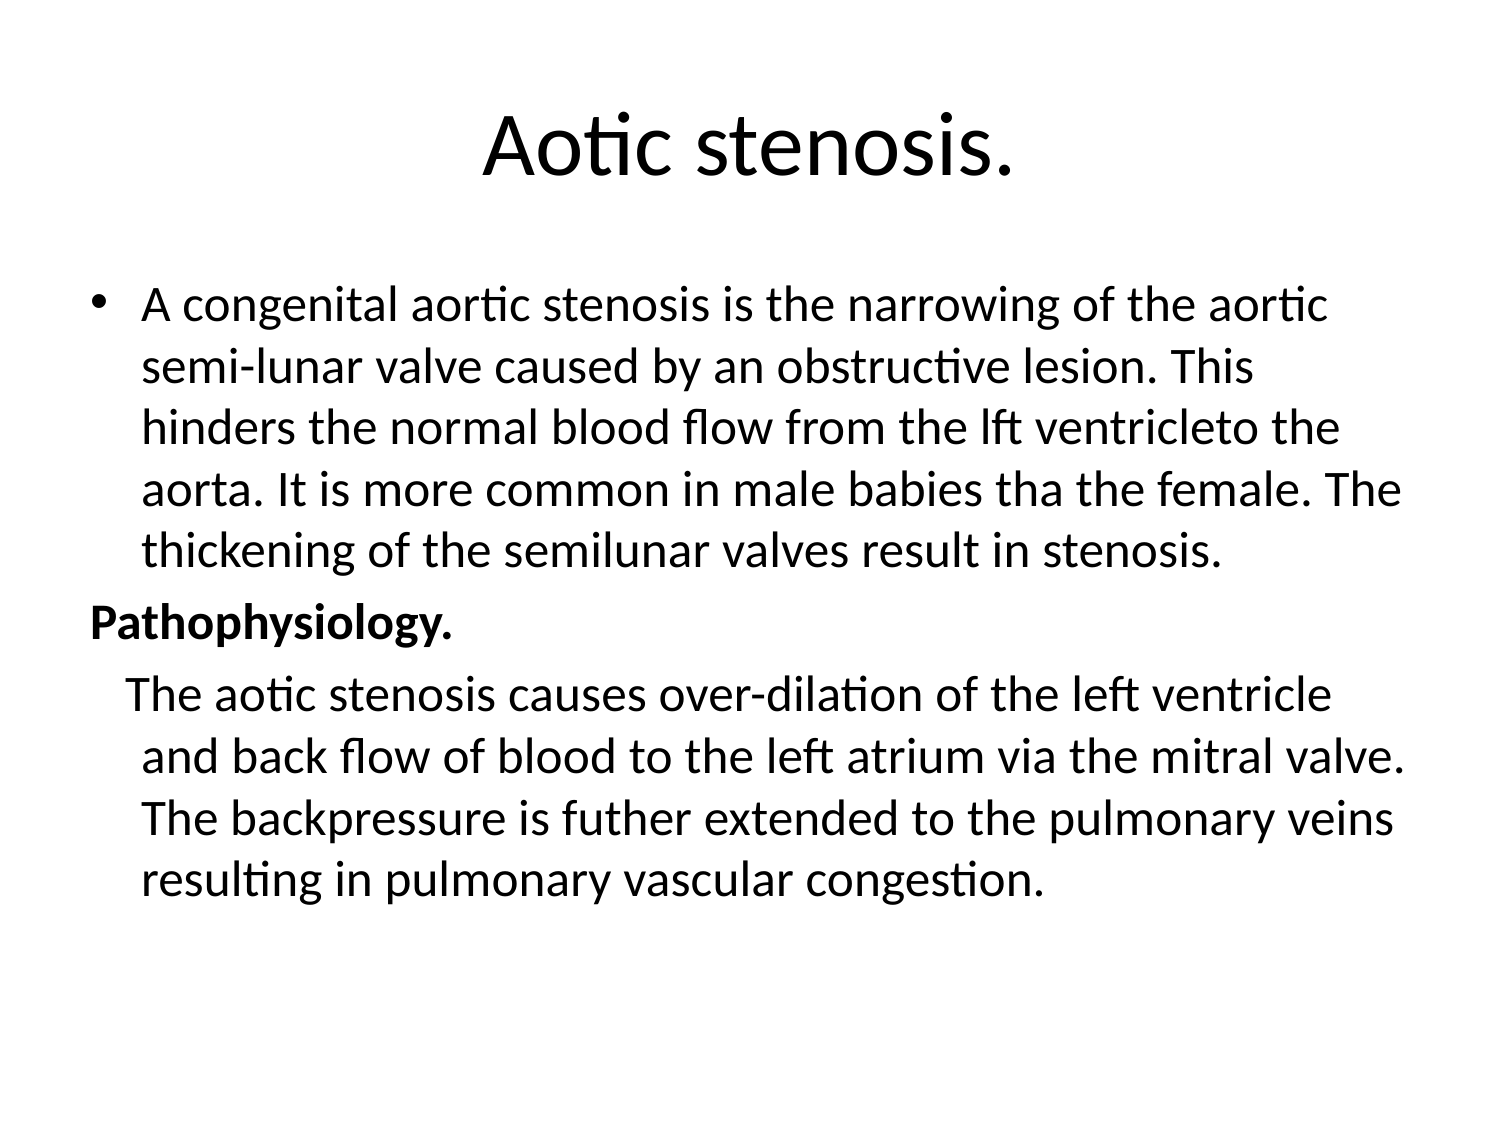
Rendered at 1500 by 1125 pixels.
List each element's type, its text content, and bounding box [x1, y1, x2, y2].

title Aotic stenosis. [75, 45, 1425, 233]
list A congenital aortic stenosis is the narrowing of the aortic semi-lunar valve caused by an obstructive lesion. This hinders the normal blood flow from the lft ventricleto the aorta. It is more common in male babies tha the female. The thickening of the semilunar valves result in stenosis. Pathophysiology. The aotic stenosis causes over-dilation of the left ventricle and back flow of blood to the left atrium via the mitral valve. The backpressure is futher extended to the pulmonary veins resulting in pulmonary vascular congestion. [75, 262, 1425, 1005]
